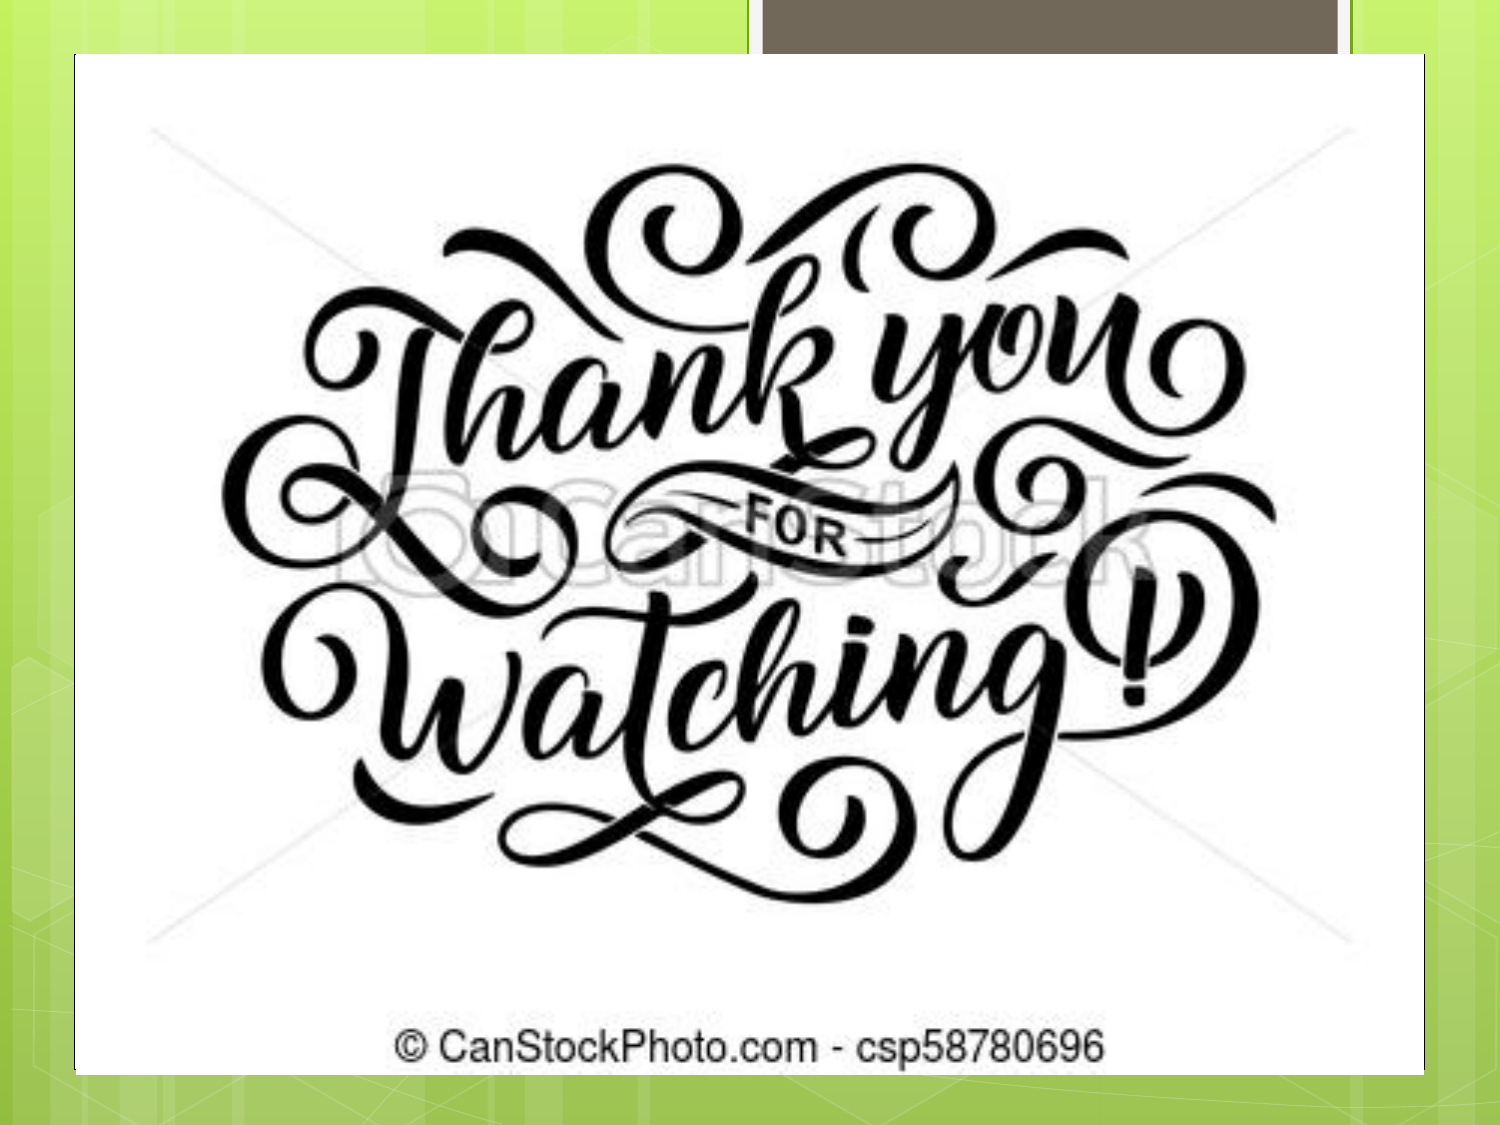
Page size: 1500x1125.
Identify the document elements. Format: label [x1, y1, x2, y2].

picture [76, 54, 1424, 1076]
